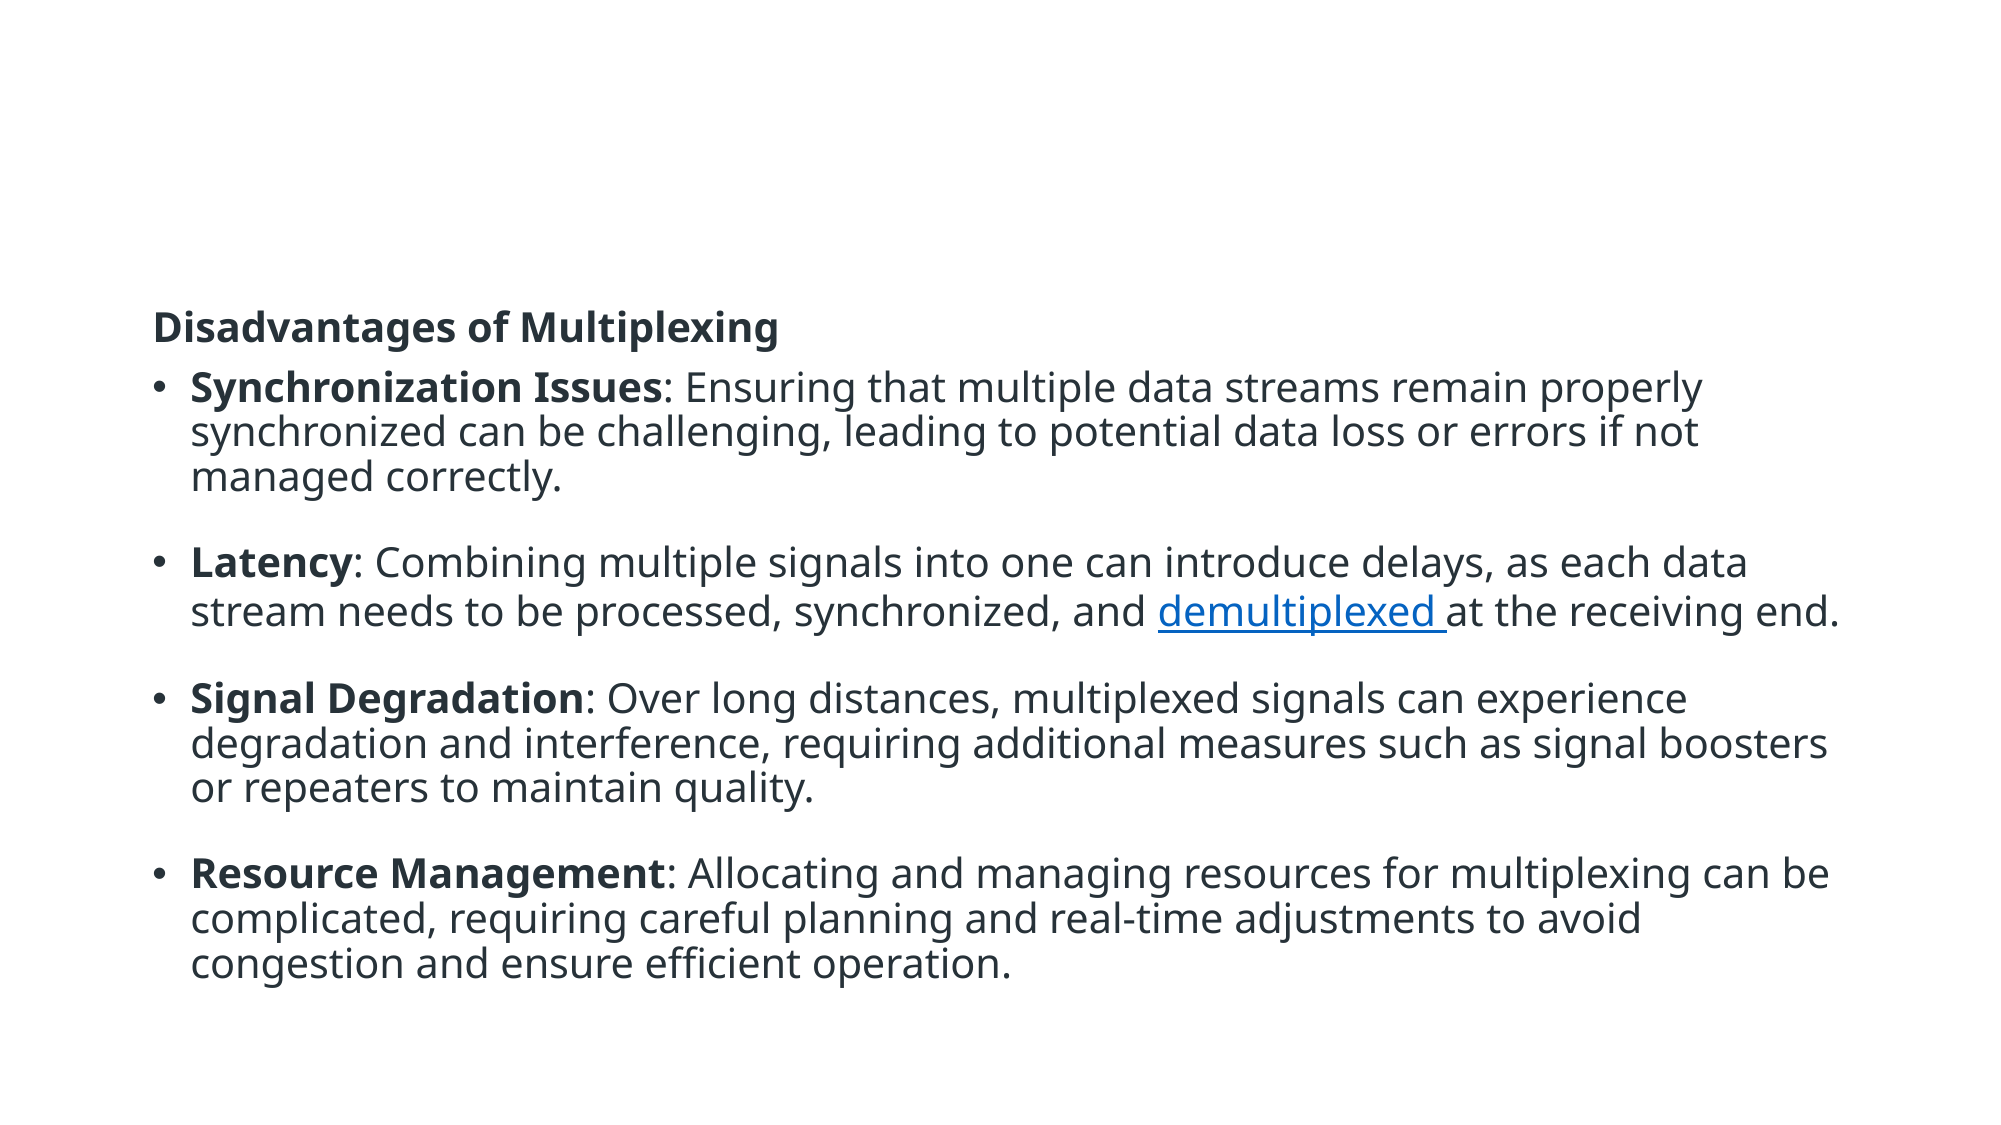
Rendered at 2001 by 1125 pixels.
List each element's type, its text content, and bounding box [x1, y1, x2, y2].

list Disadvantages of Multiplexing Synchronization Issues: Ensuring that multiple data streams remain properly synchronized can be challenging, leading to potential data loss or errors if not managed correctly. Latency: Combining multiple signals into one can introduce delays, as each data stream needs to be processed, synchronized, and demultiplexed at the receiving end. Signal Degradation: Over long distances, multiplexed signals can experience degradation and interference, requiring additional measures such as signal boosters or repeaters to maintain quality. Resource Management: Allocating and managing resources for multiplexing can be complicated, requiring careful planning and real-time adjustments to avoid congestion and ensure efficient operation. [137, 299, 1863, 1014]
